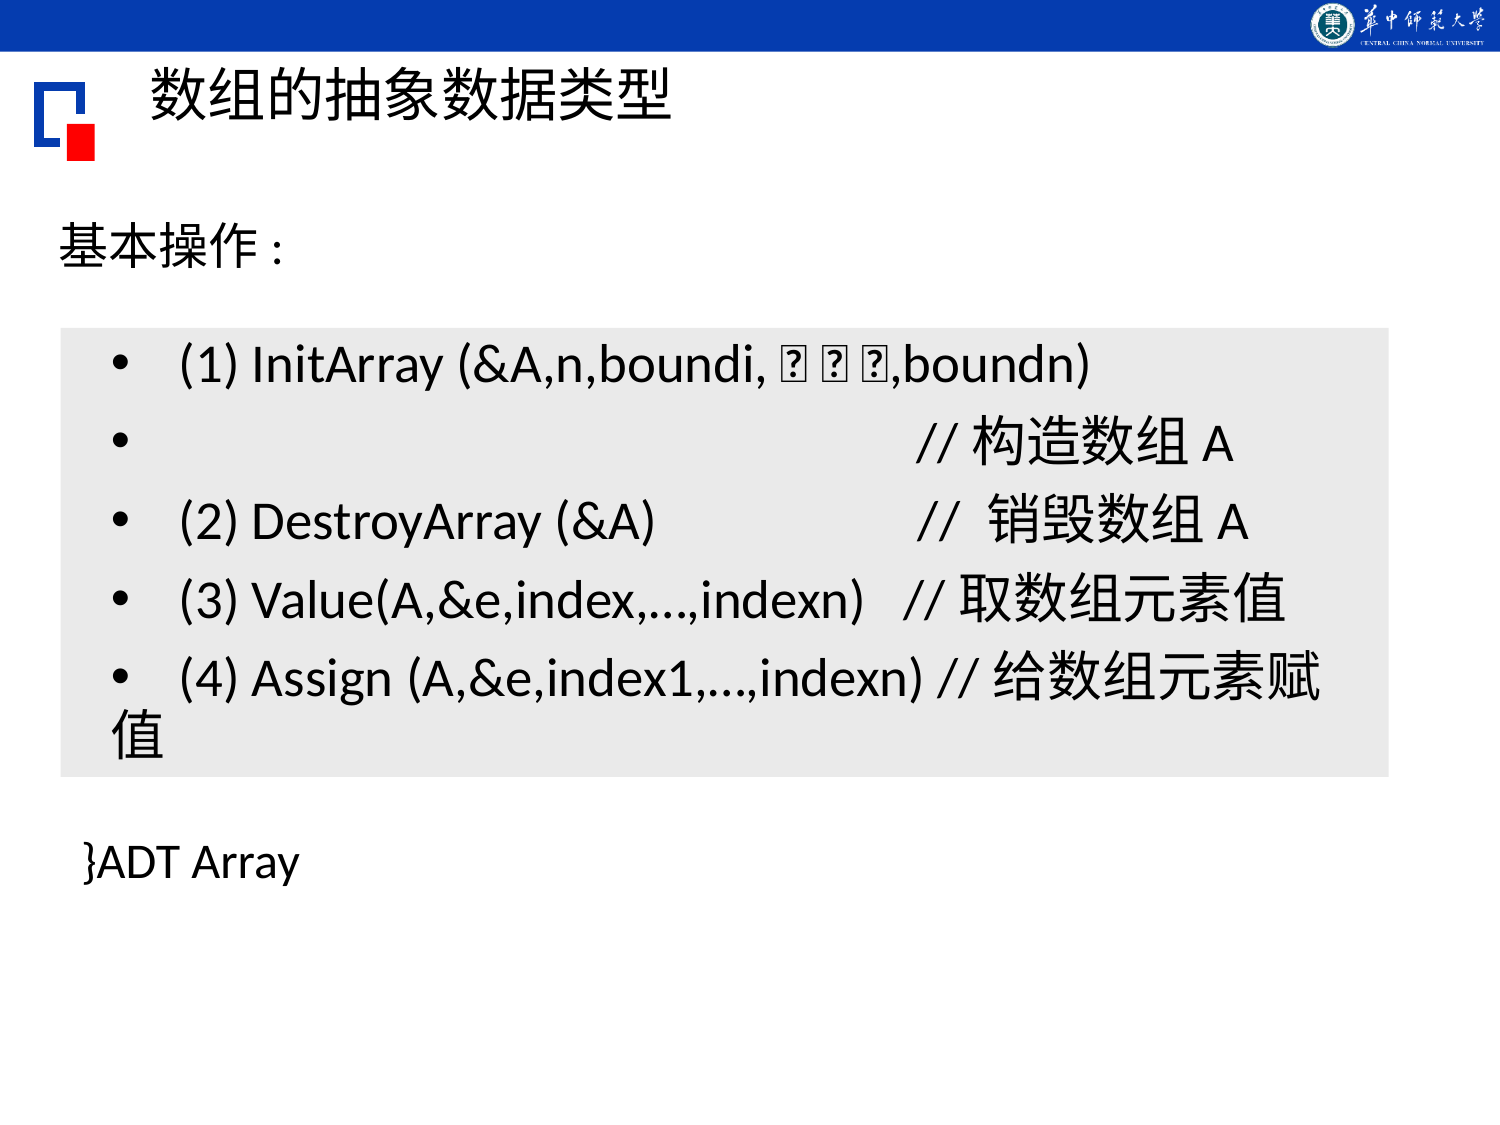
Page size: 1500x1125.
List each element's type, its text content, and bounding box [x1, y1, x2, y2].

text_box }ADT Array [66, 821, 316, 896]
text_box 数组的抽象数据类型 [135, 51, 1009, 136]
list (1) InitArray (&A,n,boundi,   ,boundn) //构造数组A (2) DestroyArray (&A) // 销毁数组A (3) Value(A,&e,index,…,indexn) //取数组元素值 (4) Assign (A,&e,index1,…,indexn) //给数组元素赋值 [60, 327, 1389, 777]
text_box 基本操作: [43, 207, 299, 282]
picture [1310, 2, 1486, 48]
